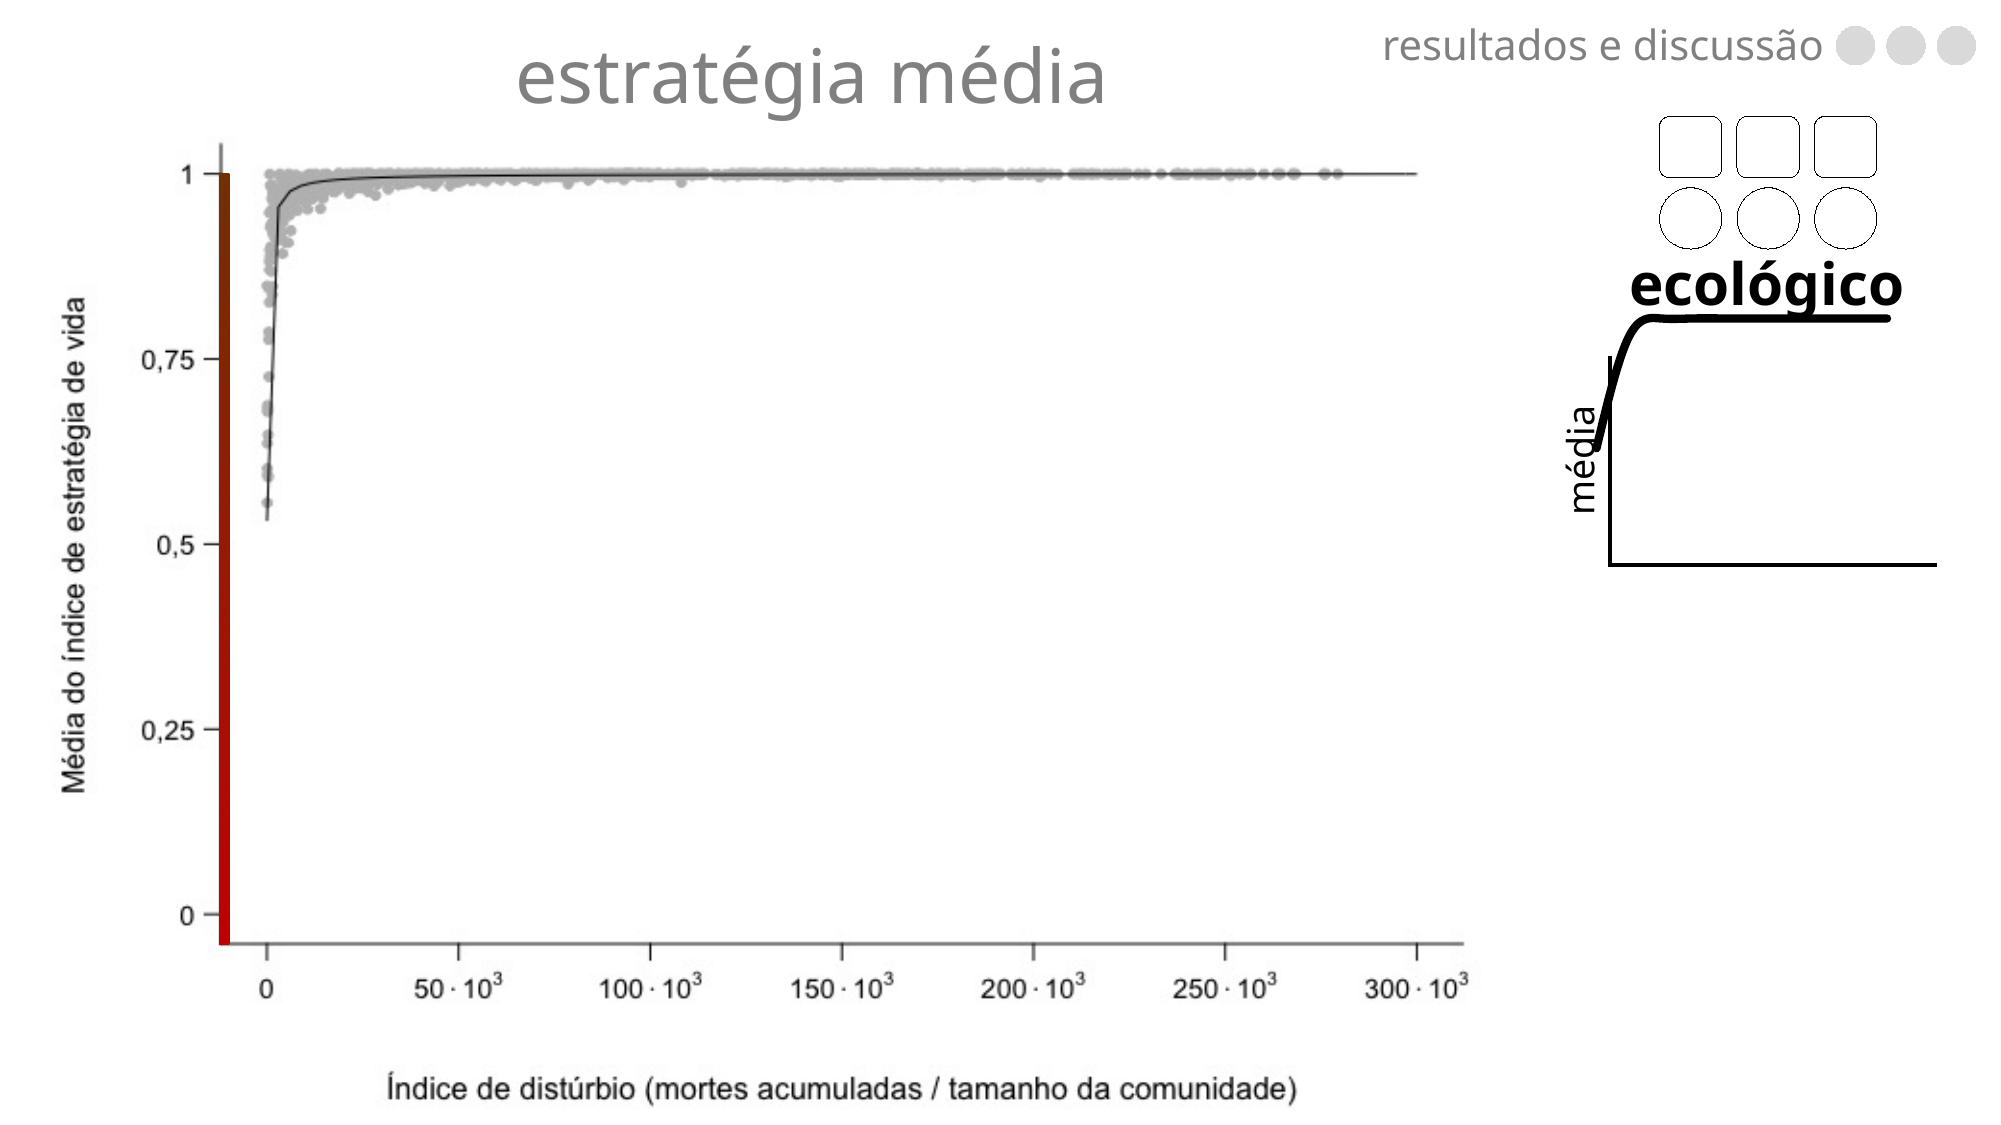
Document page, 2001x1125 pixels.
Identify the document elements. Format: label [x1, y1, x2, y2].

text_box [1166, 11, 1976, 83]
chart [1572, 294, 1976, 566]
text_box [1574, 116, 1975, 294]
text_box [1574, 355, 1938, 609]
picture [37, 1, 1574, 1124]
